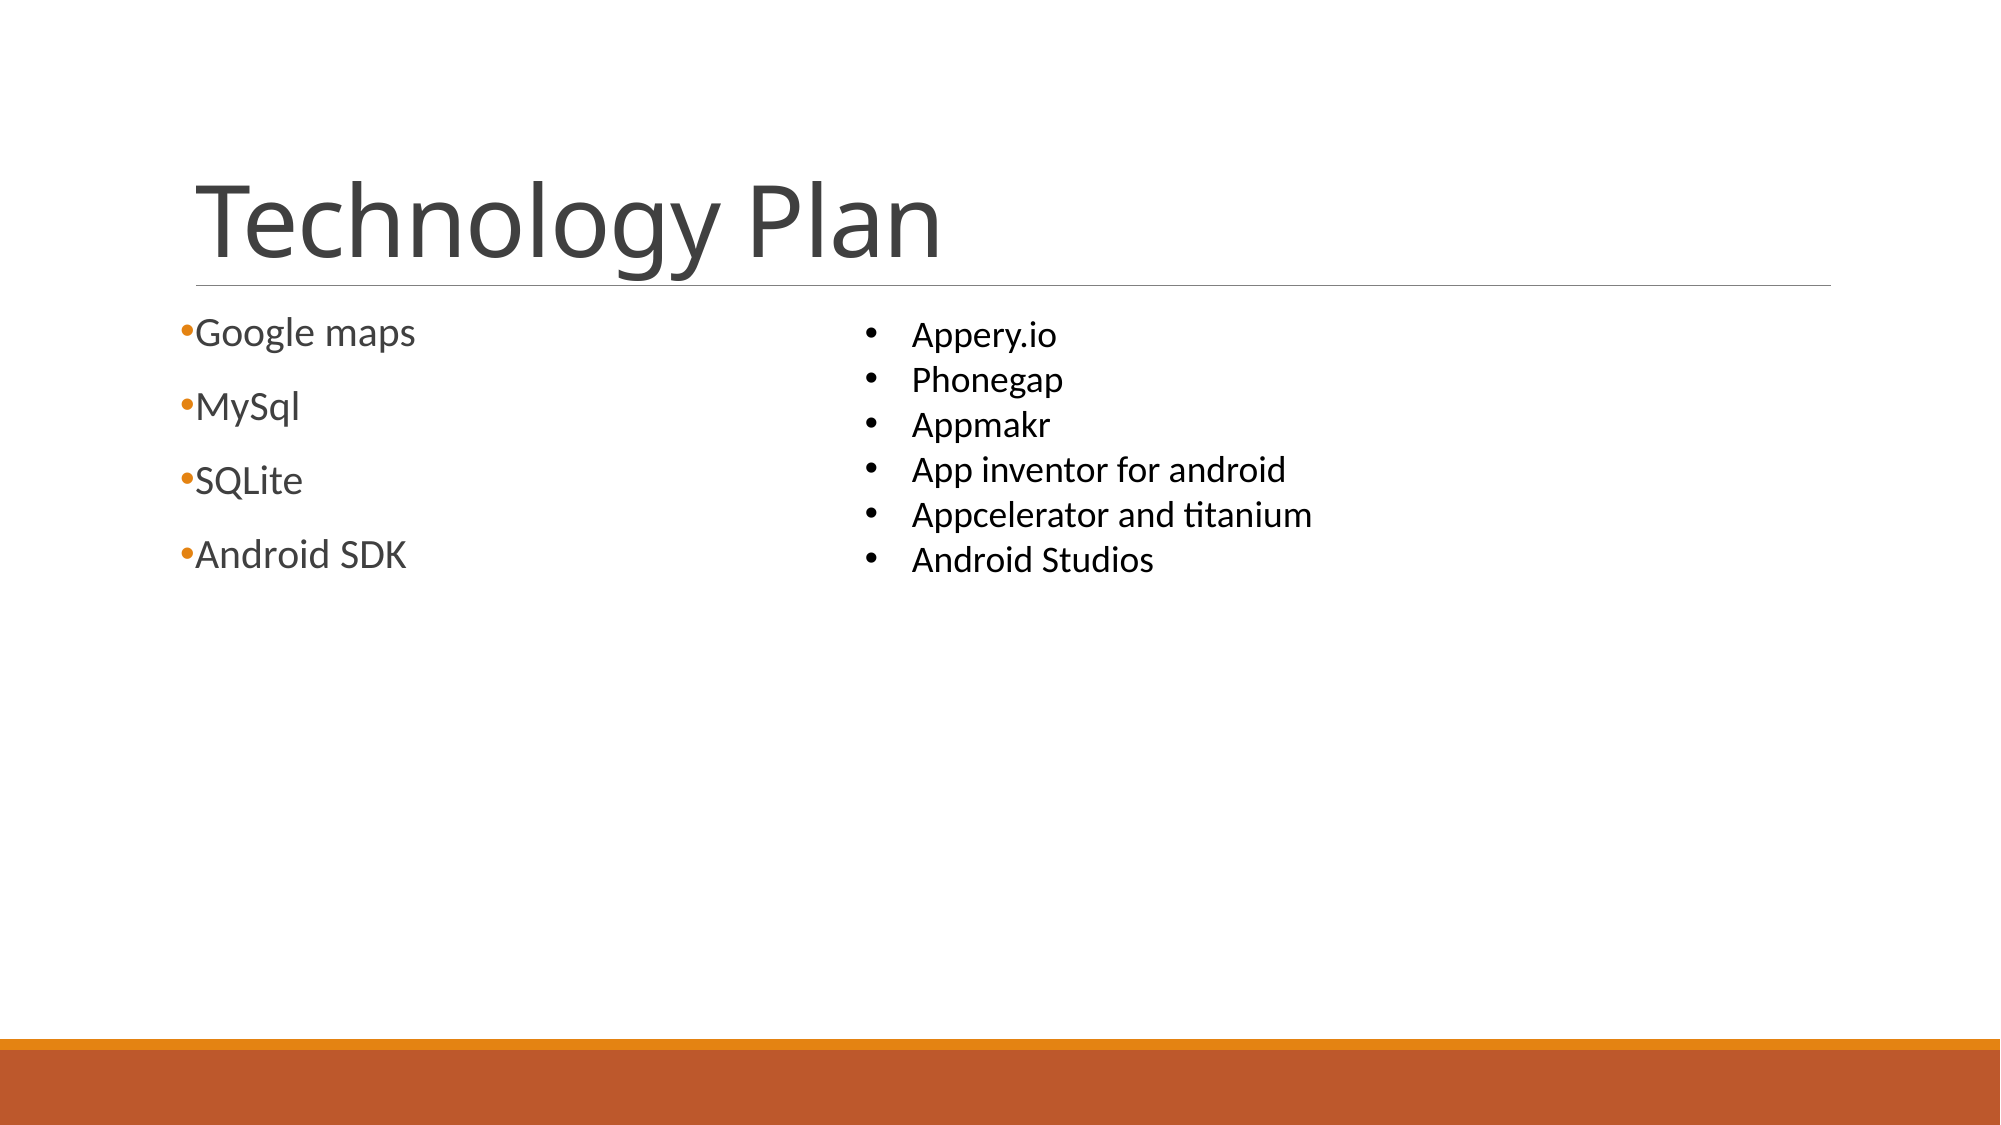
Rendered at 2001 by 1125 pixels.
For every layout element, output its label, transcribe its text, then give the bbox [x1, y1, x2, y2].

text_box Appery.io Phonegap Appmakr App inventor for android Appcelerator and titanium Android Studios [850, 302, 1507, 588]
list Google maps MySql SQLite Android SDK [180, 302, 851, 963]
title Technology Plan [180, 47, 1830, 285]
